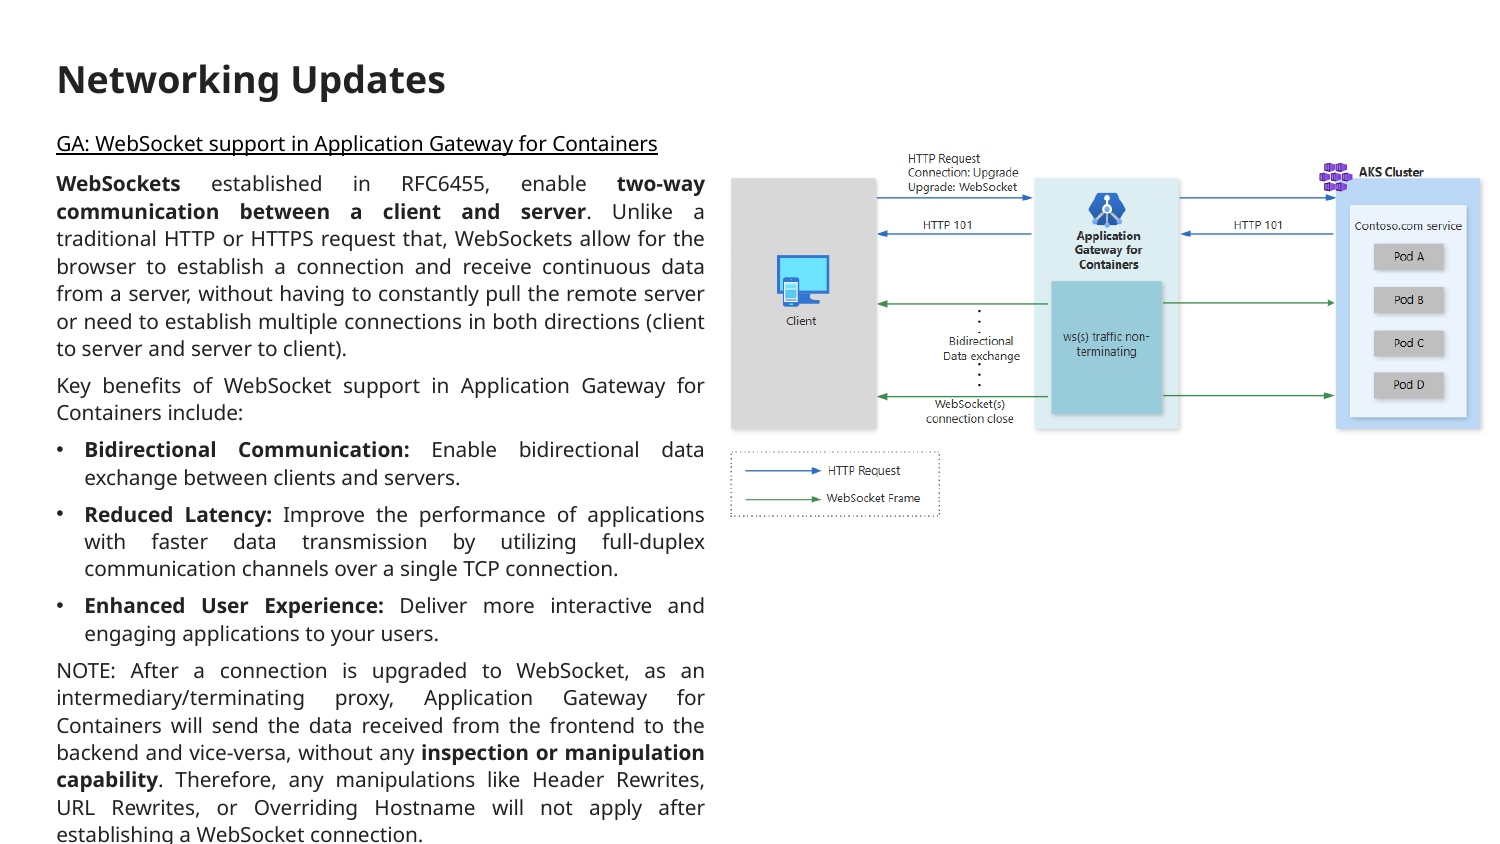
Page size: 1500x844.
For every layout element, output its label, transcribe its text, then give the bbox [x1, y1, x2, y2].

list GA: WebSocket support in Application Gateway for Containers WebSockets established in RFC6455, enable two-way communication between a client and server. Unlike a traditional HTTP or HTTPS request that, WebSockets allow for the browser to establish a connection and receive continuous data from a server, without having to constantly pull the remote server or need to establish multiple connections in both directions (client to server and server to client). Key benefits of WebSocket support in Application Gateway for Containers include: Bidirectional Communication: Enable bidirectional data exchange between clients and servers. Reduced Latency: Improve the performance of applications with faster data transmission by utilizing full-duplex communication channels over a single TCP connection. Enhanced User Experience: Deliver more interactive and engaging applications to your users. NOTE: After a connection is upgraded to WebSocket, as an intermediary/terminating proxy, Application Gateway for Containers will send the data received from the frontend to the backend and vice-versa, without any inspection or manipulation capability. Therefore, any manipulations like Header Rewrites, URL Rewrites, or Overriding Hostname will not apply after establishing a WebSocket connection. [56, 128, 706, 807]
picture [721, 140, 1492, 525]
title Networking Updates [56, 56, 1444, 113]
